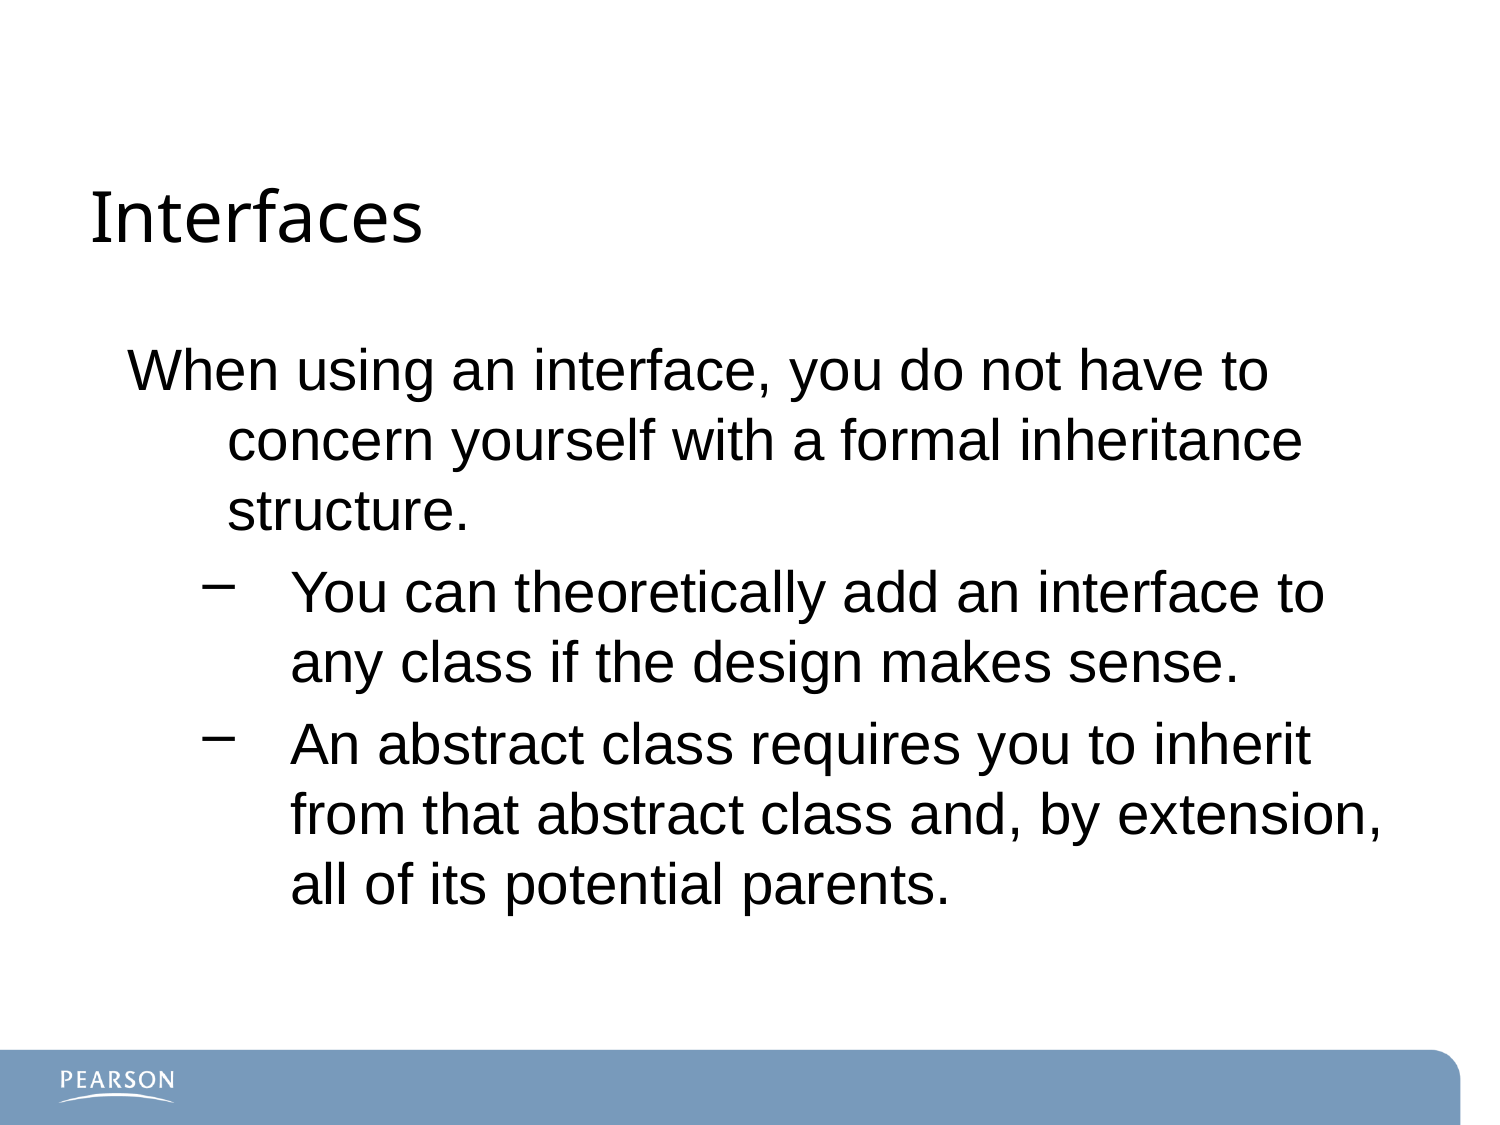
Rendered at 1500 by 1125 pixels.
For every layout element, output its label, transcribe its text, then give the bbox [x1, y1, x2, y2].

picture [0, 1047, 1475, 1125]
list When using an interface, you do not have to concern yourself with a formal inheritance structure. You can theoretically add an interface to any class if the design makes sense. An abstract class requires you to inherit from that abstract class and, by extension, all of its potential parents. [112, 324, 1438, 1013]
title Interfaces [74, 49, 1426, 313]
